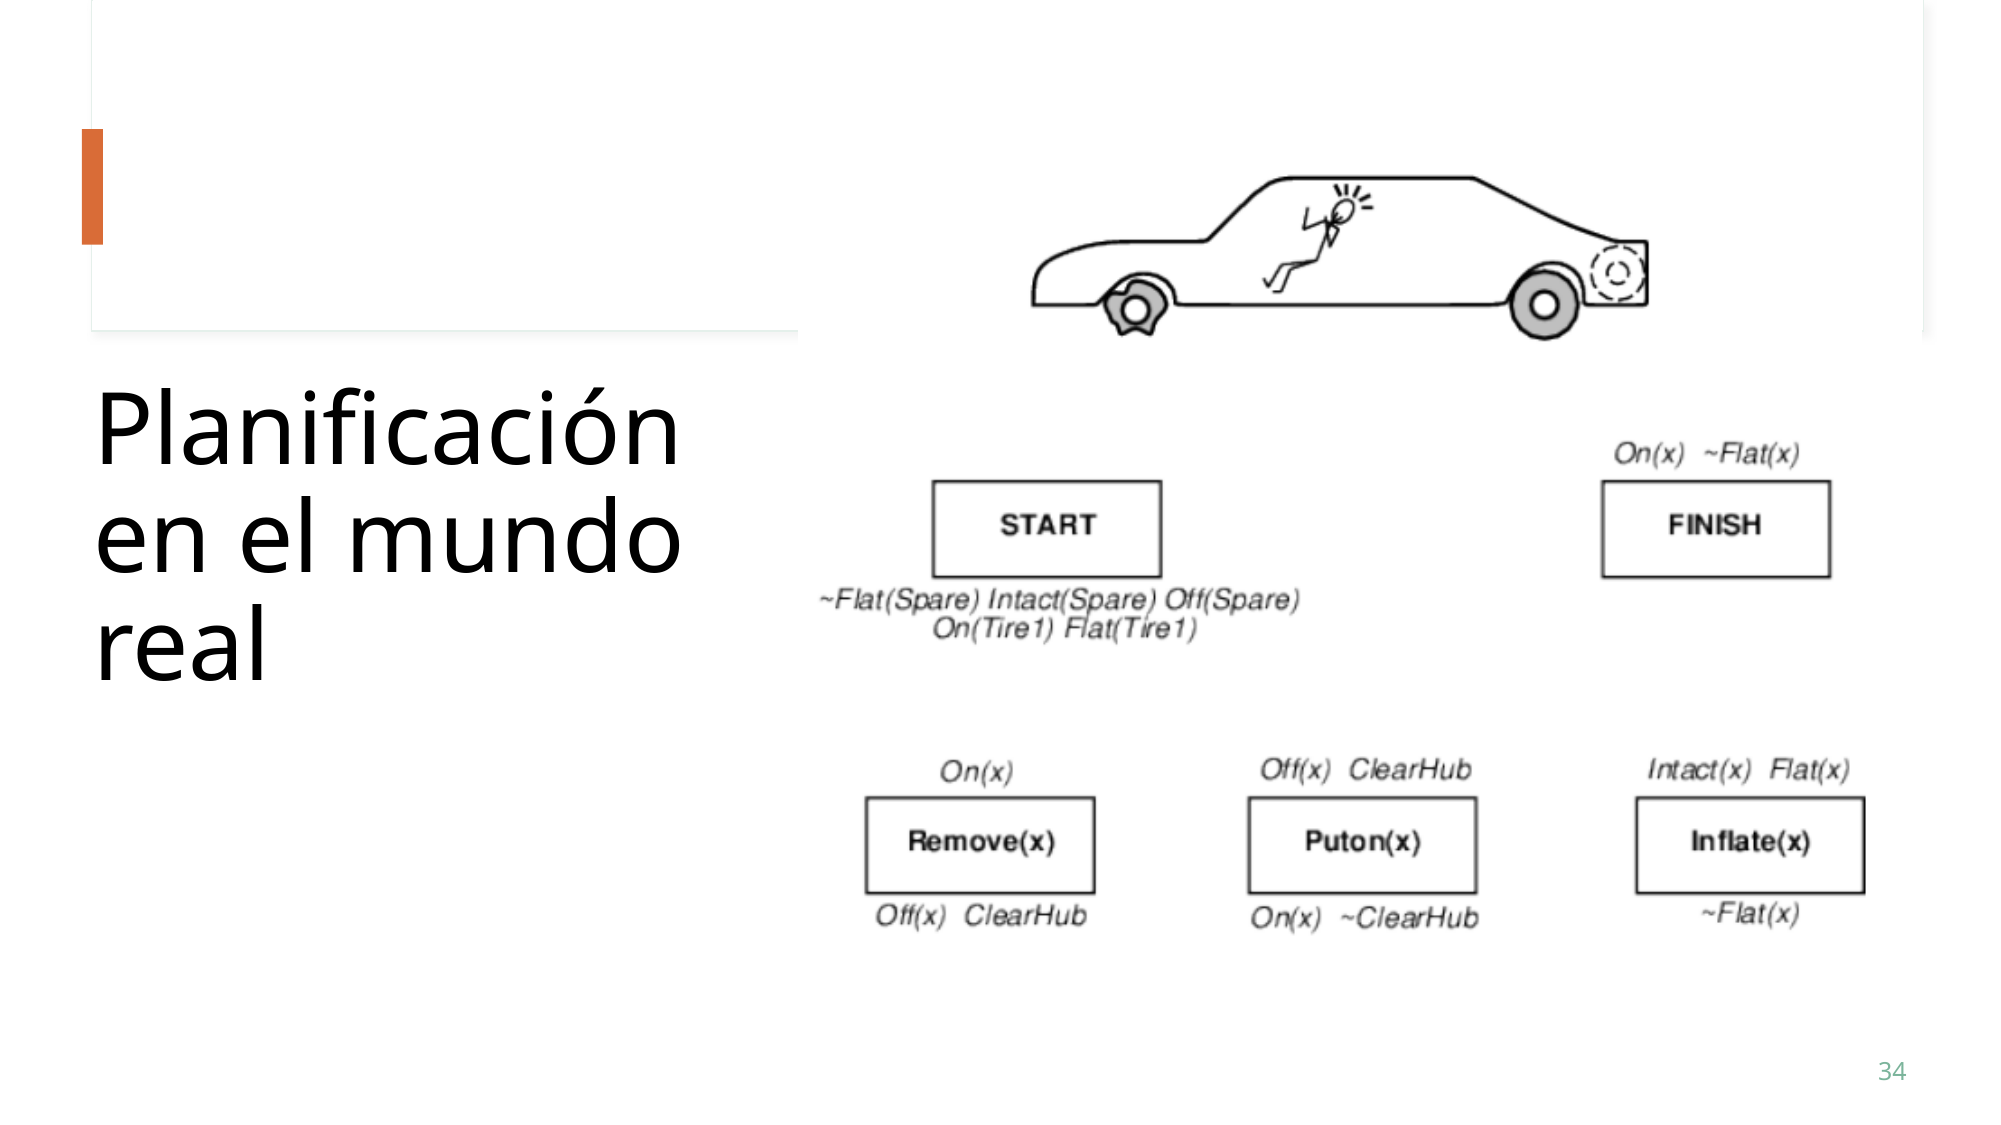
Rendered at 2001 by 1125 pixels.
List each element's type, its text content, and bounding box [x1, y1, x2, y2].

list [797, 121, 1922, 979]
title Planificación en el mundo real [78, 184, 739, 710]
slide_number 34 [1628, 1042, 1922, 1103]
